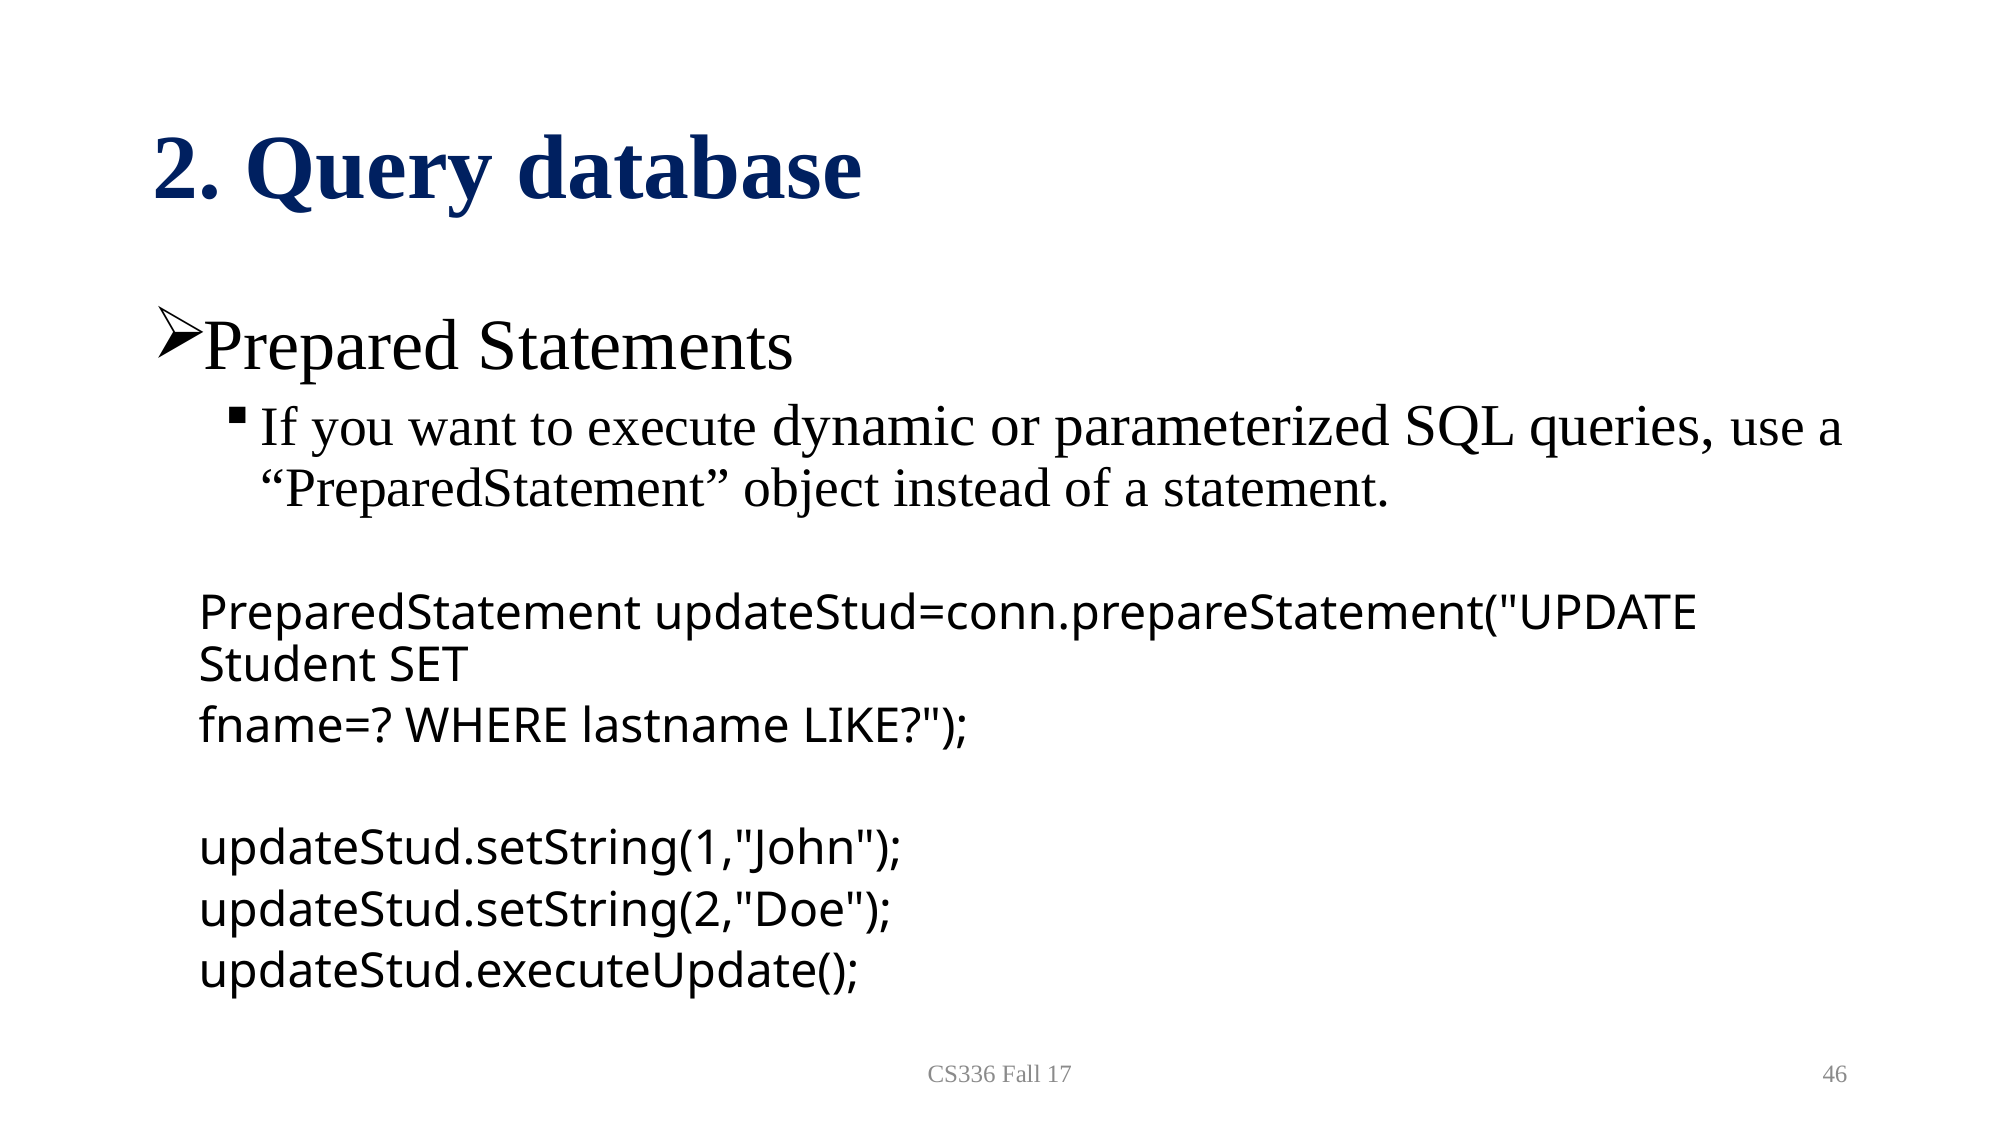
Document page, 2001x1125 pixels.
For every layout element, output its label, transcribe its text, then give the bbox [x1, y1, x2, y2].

list Prepared Statements If you want to execute dynamic or parameterized SQL queries, use a “PreparedStatement” object instead of a statement. PreparedStatement updateStud=conn.prepareStatement("UPDATE Student SET fname=? WHERE lastname LIKE?"); updateStud.setString(1,"John"); updateStud.setString(2,"Doe"); updateStud.executeUpdate(); [137, 299, 1863, 1014]
footer CS336 Fall 17 [662, 1042, 1338, 1103]
title 2. Query database [137, 59, 1863, 278]
slide_number 46 [1412, 1042, 1863, 1103]
